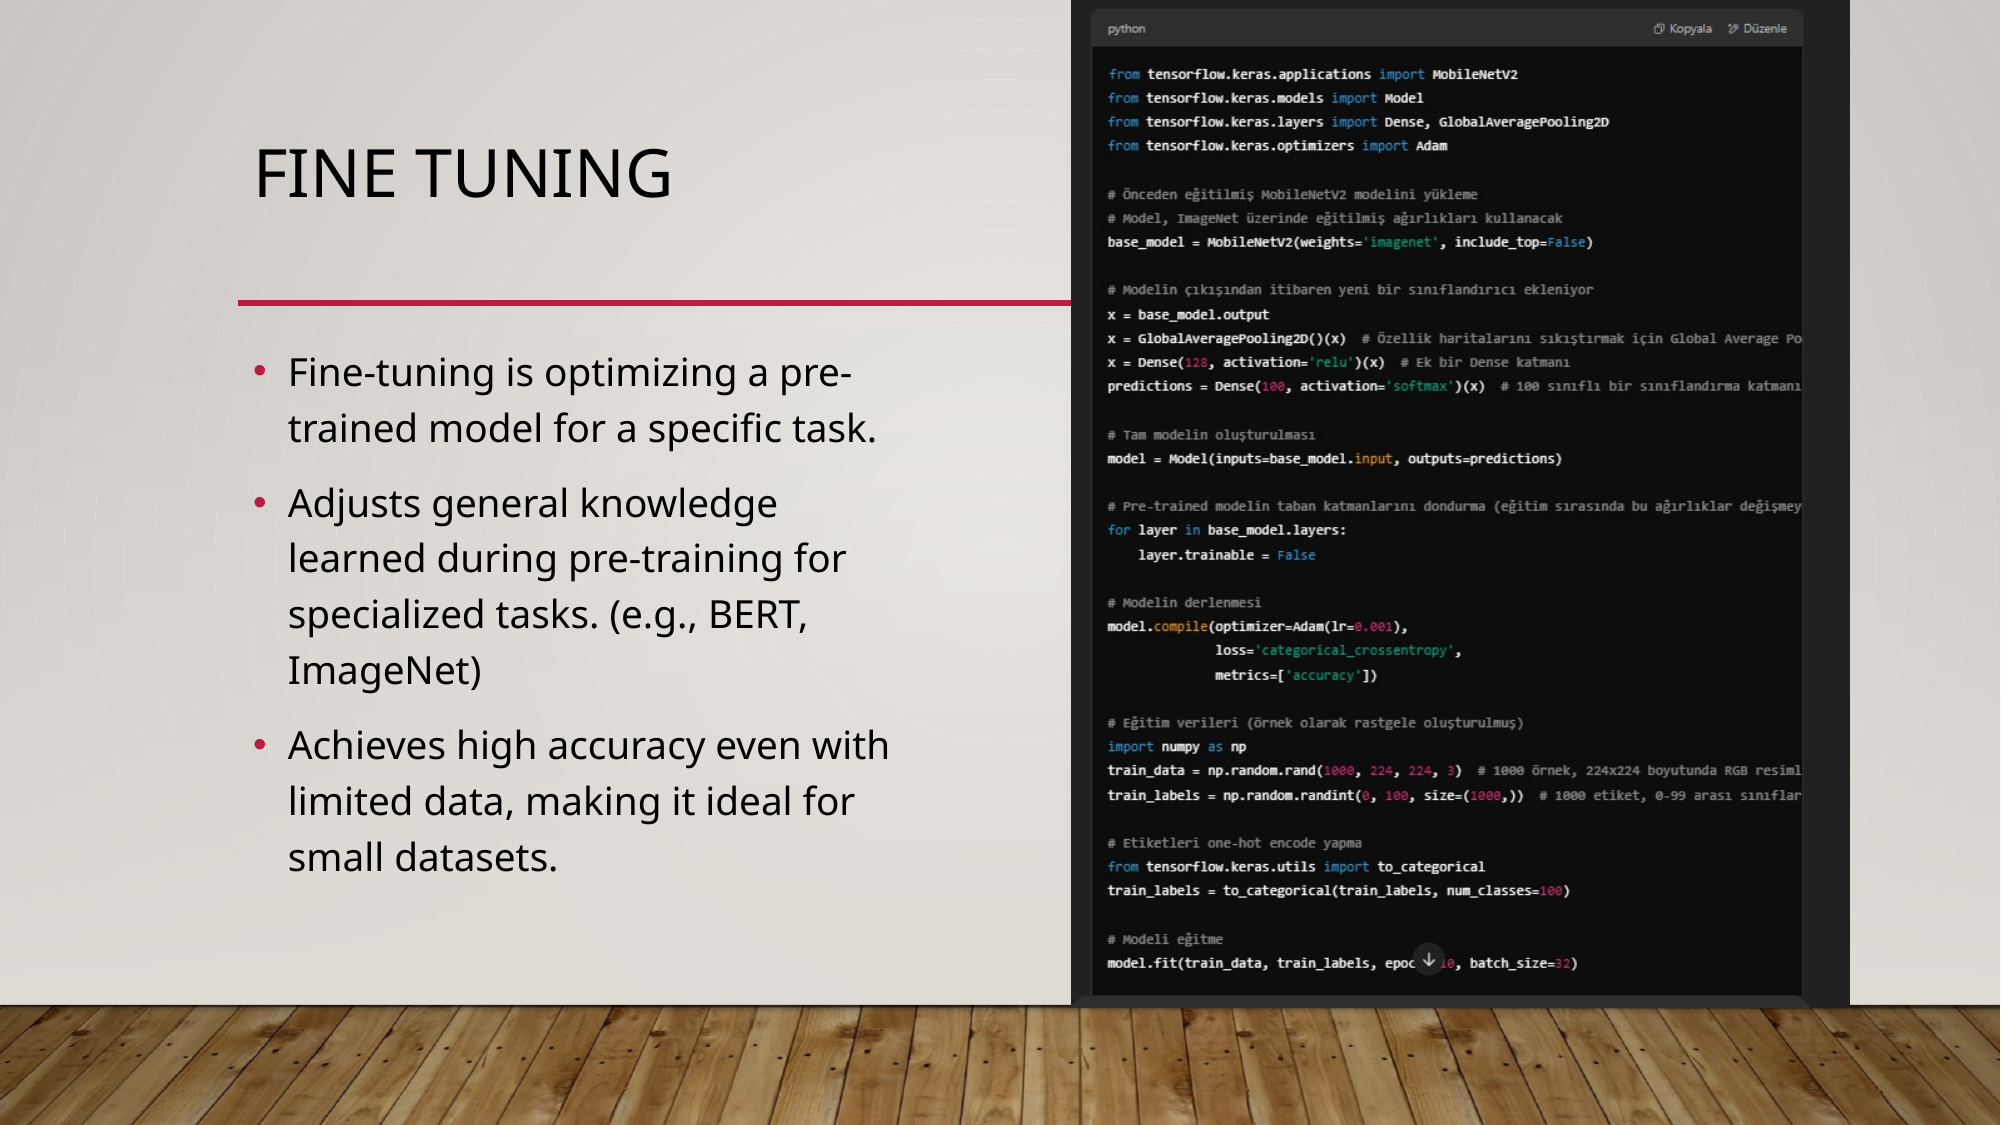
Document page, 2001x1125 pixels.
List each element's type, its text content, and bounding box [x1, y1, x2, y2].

list Fine-tuning is optimizing a pre-trained model for a specific task. Adjusts general knowledge learned during pre-training for specialized tasks. (e.g., BERT, ImageNet) Achieves high accuracy even with limited data, making it ideal for small datasets. [238, 330, 923, 897]
title Fıne tunıng [238, 131, 924, 305]
picture [0, 0, 2000, 1125]
